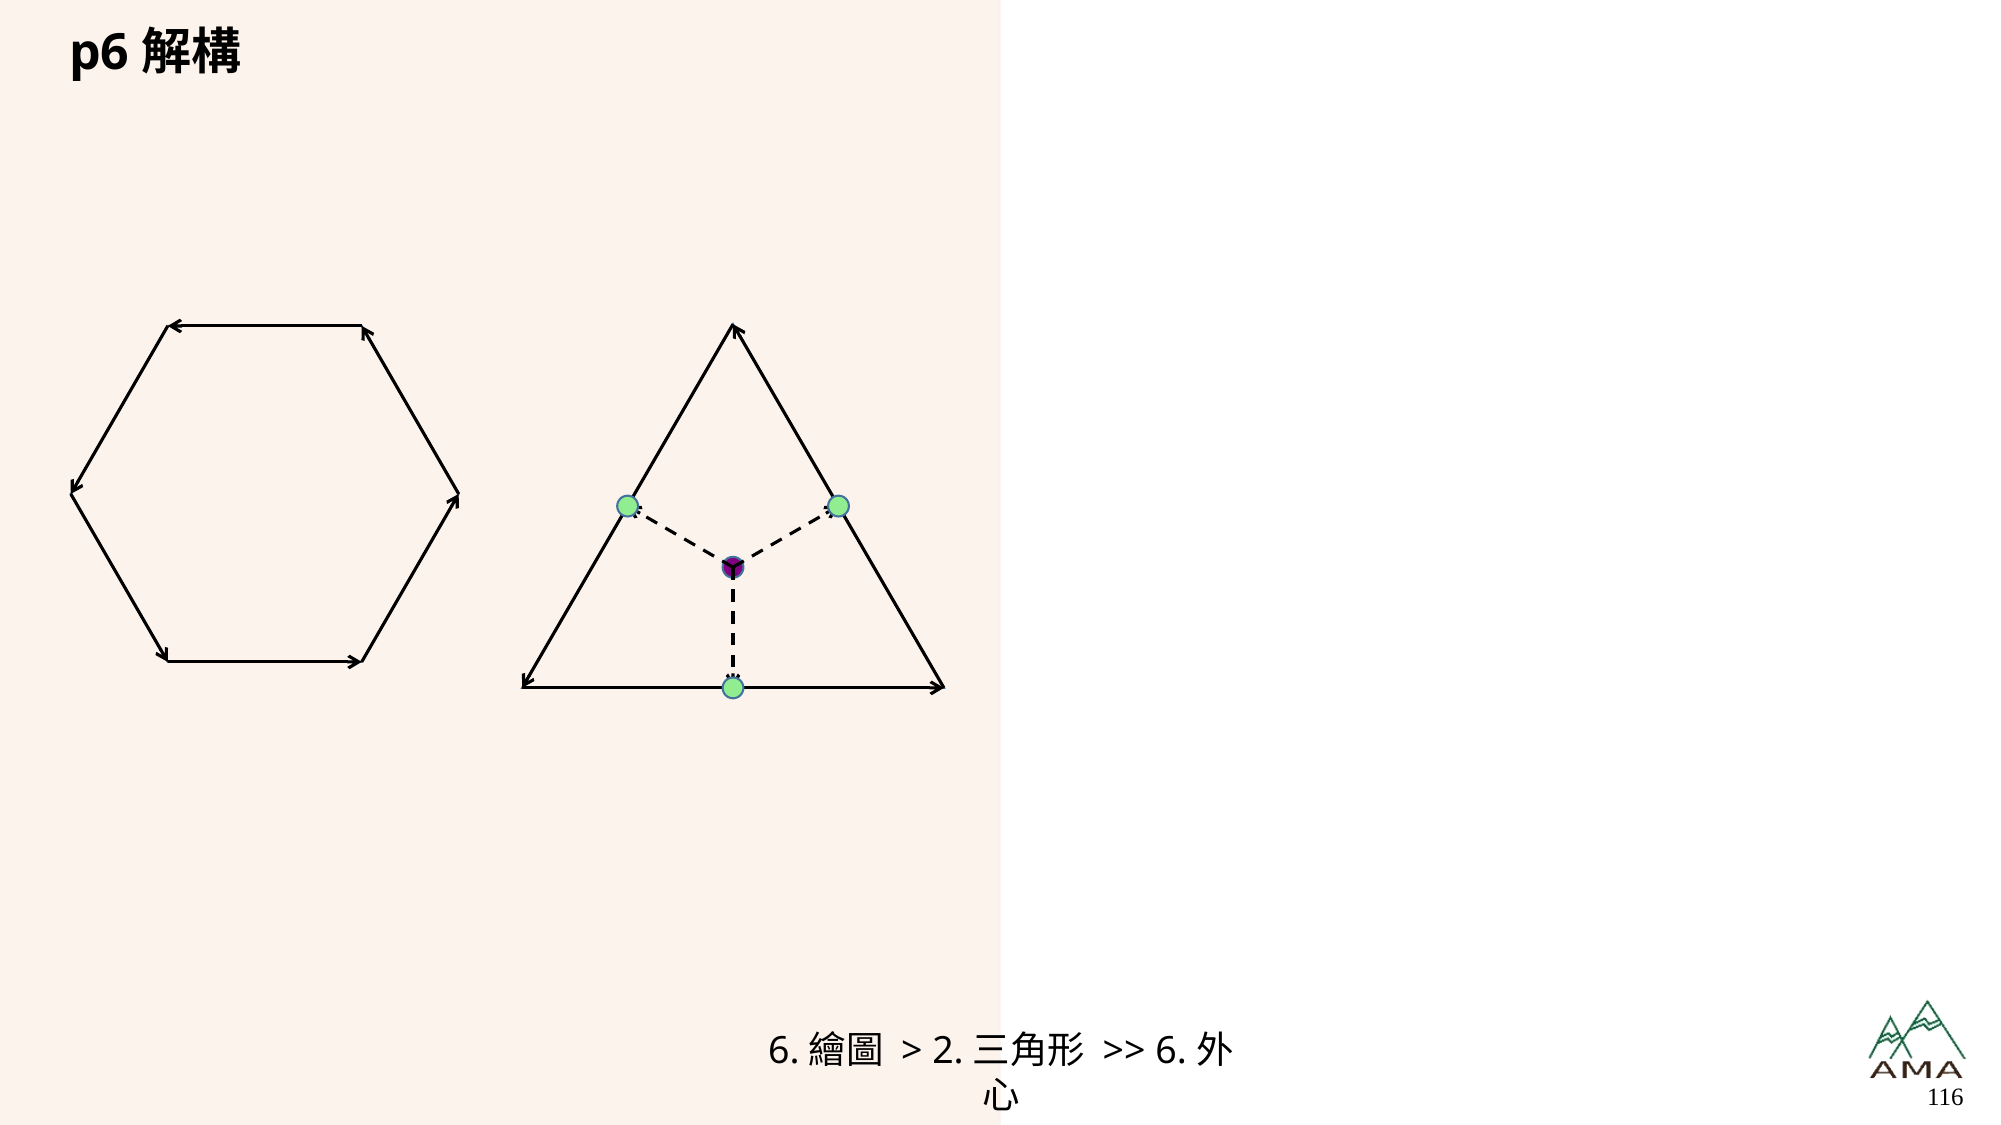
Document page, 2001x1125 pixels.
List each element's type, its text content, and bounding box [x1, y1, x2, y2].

title p6解構 [54, 20, 947, 87]
text_box [721, 688, 745, 700]
picture [1857, 987, 1974, 1092]
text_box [732, 505, 839, 568]
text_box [627, 505, 732, 568]
text_box 6.繪圖 > 2.三角形 >> 6.外心 [730, 1037, 1271, 1106]
text_box 116 [1912, 1073, 1979, 1118]
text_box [70, 324, 944, 688]
